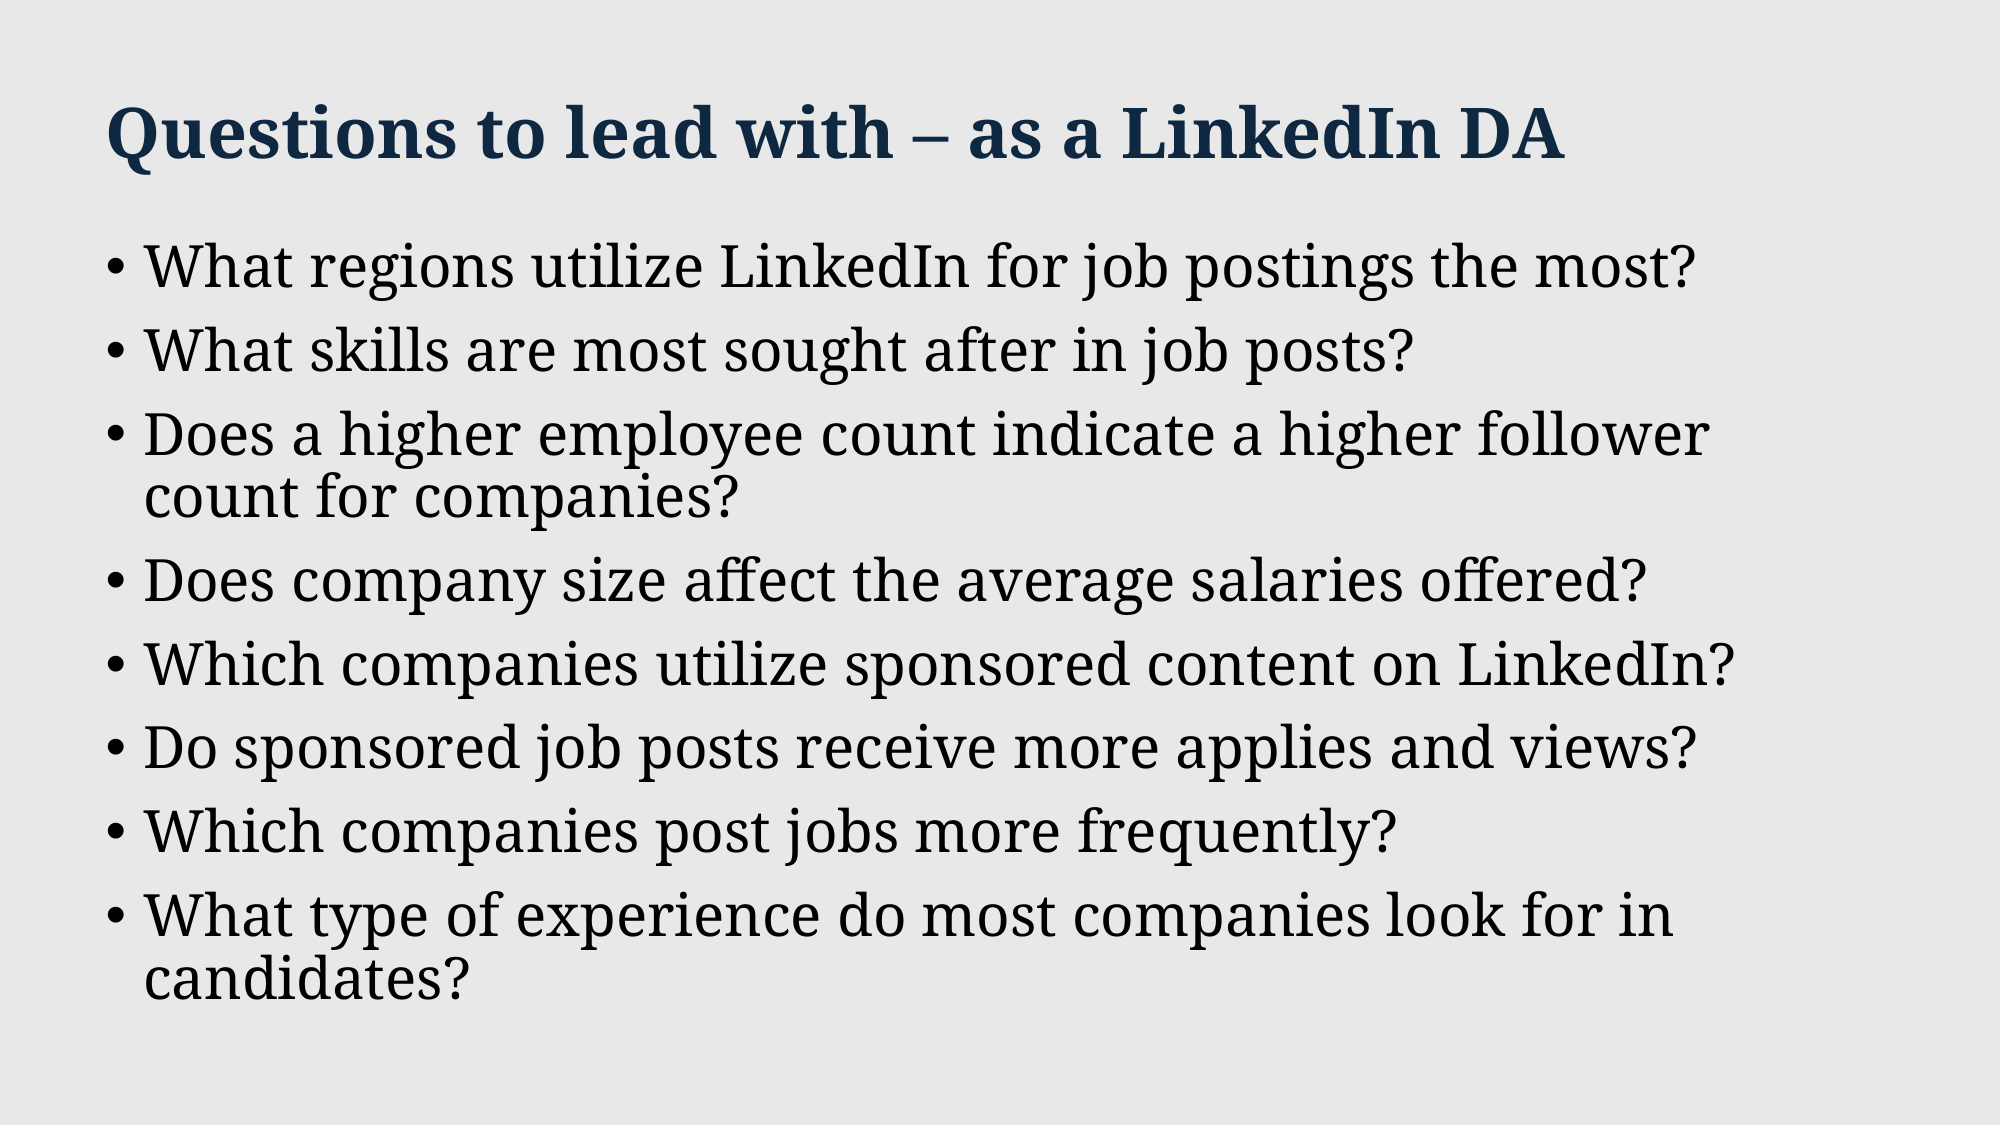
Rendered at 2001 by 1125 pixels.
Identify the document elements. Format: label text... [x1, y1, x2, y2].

list What regions utilize LinkedIn for job postings the most? What skills are most sought after in job posts? Does a higher employee count indicate a higher follower count for companies? Does company size affect the average salaries offered? Which companies utilize sponsored content on LinkedIn? Do sponsored job posts receive more applies and views? Which companies post jobs more frequently? What type of experience do most companies look for in candidates? [90, 230, 1863, 1084]
title Questions to lead with – as a LinkedIn DA [90, 64, 1816, 208]
